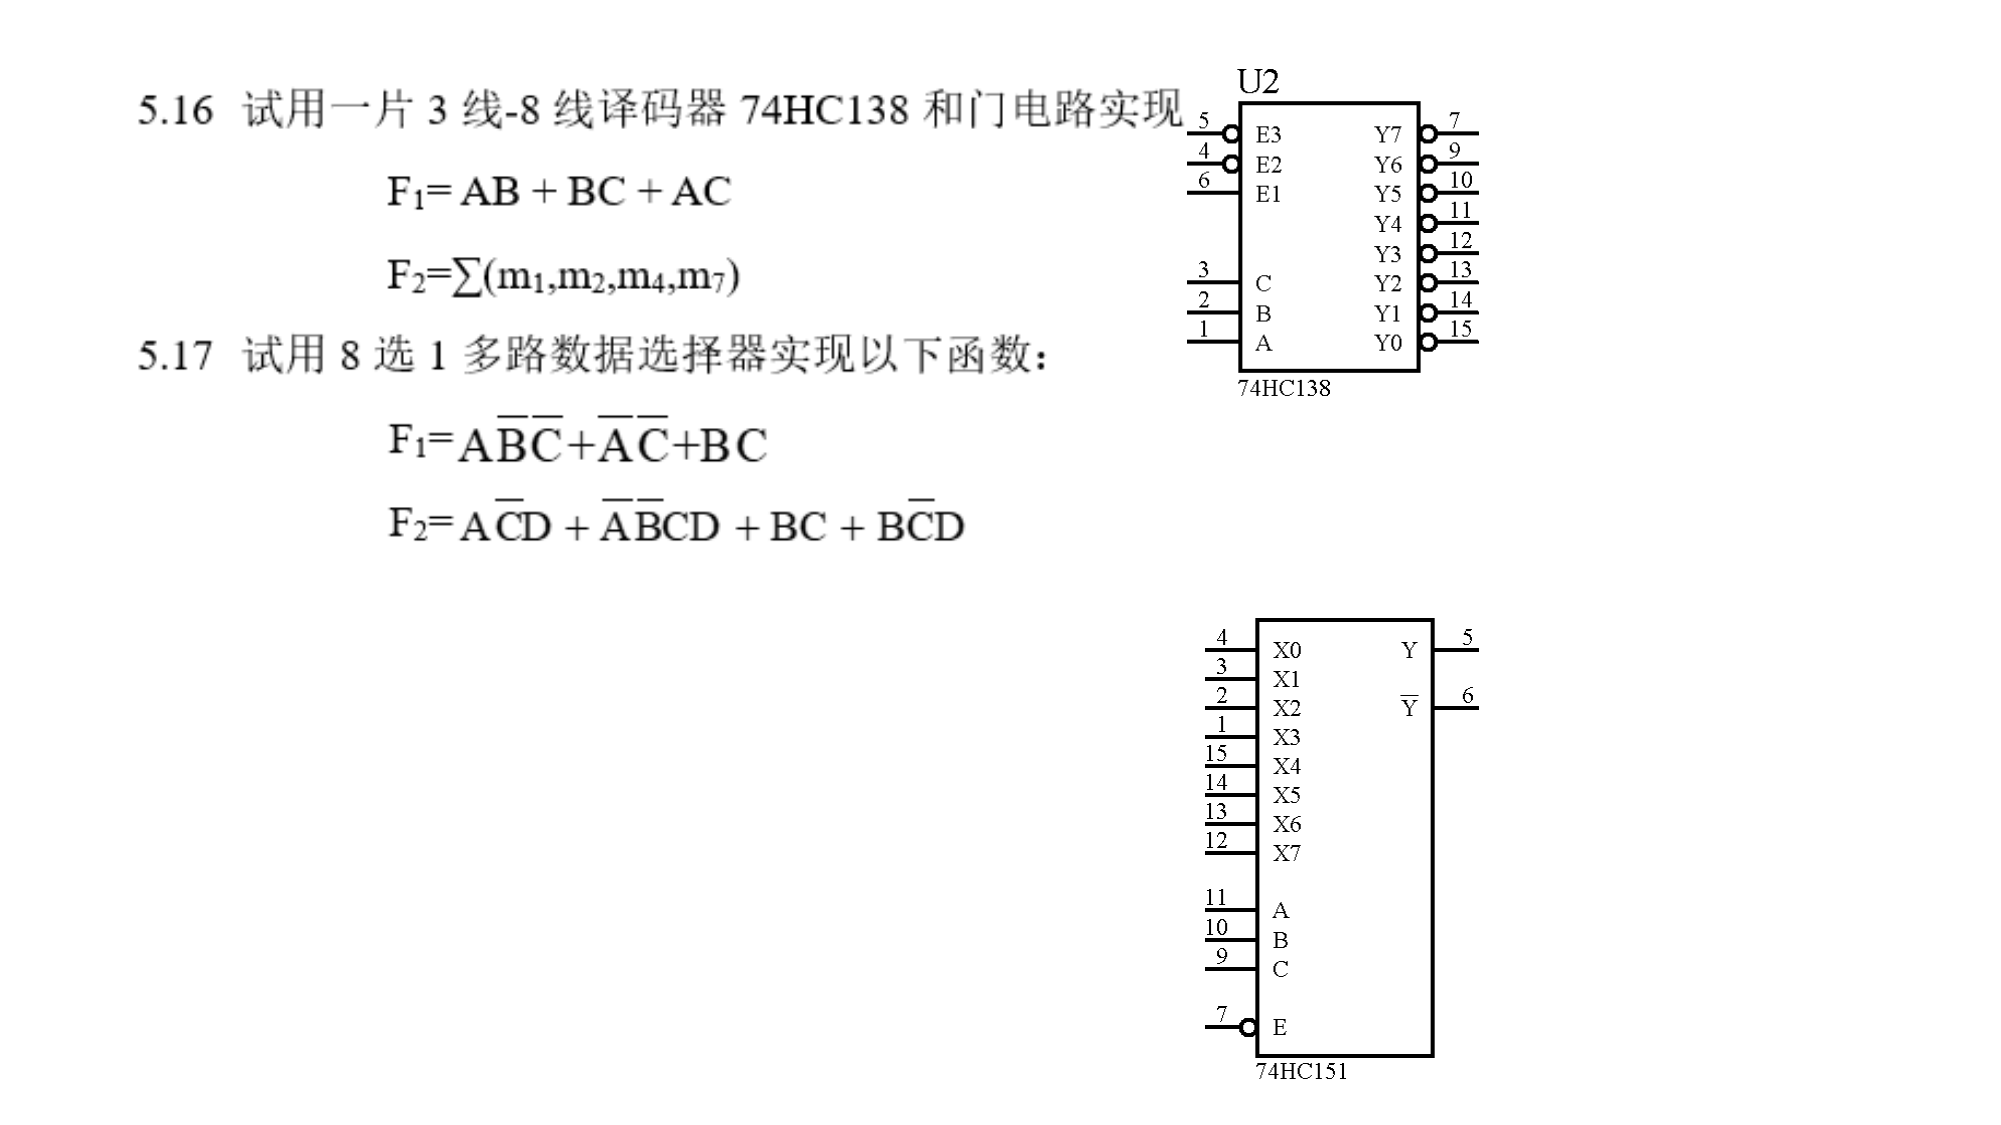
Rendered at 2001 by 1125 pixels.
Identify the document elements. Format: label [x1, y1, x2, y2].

picture [111, 61, 1508, 563]
picture [1205, 613, 1479, 1083]
